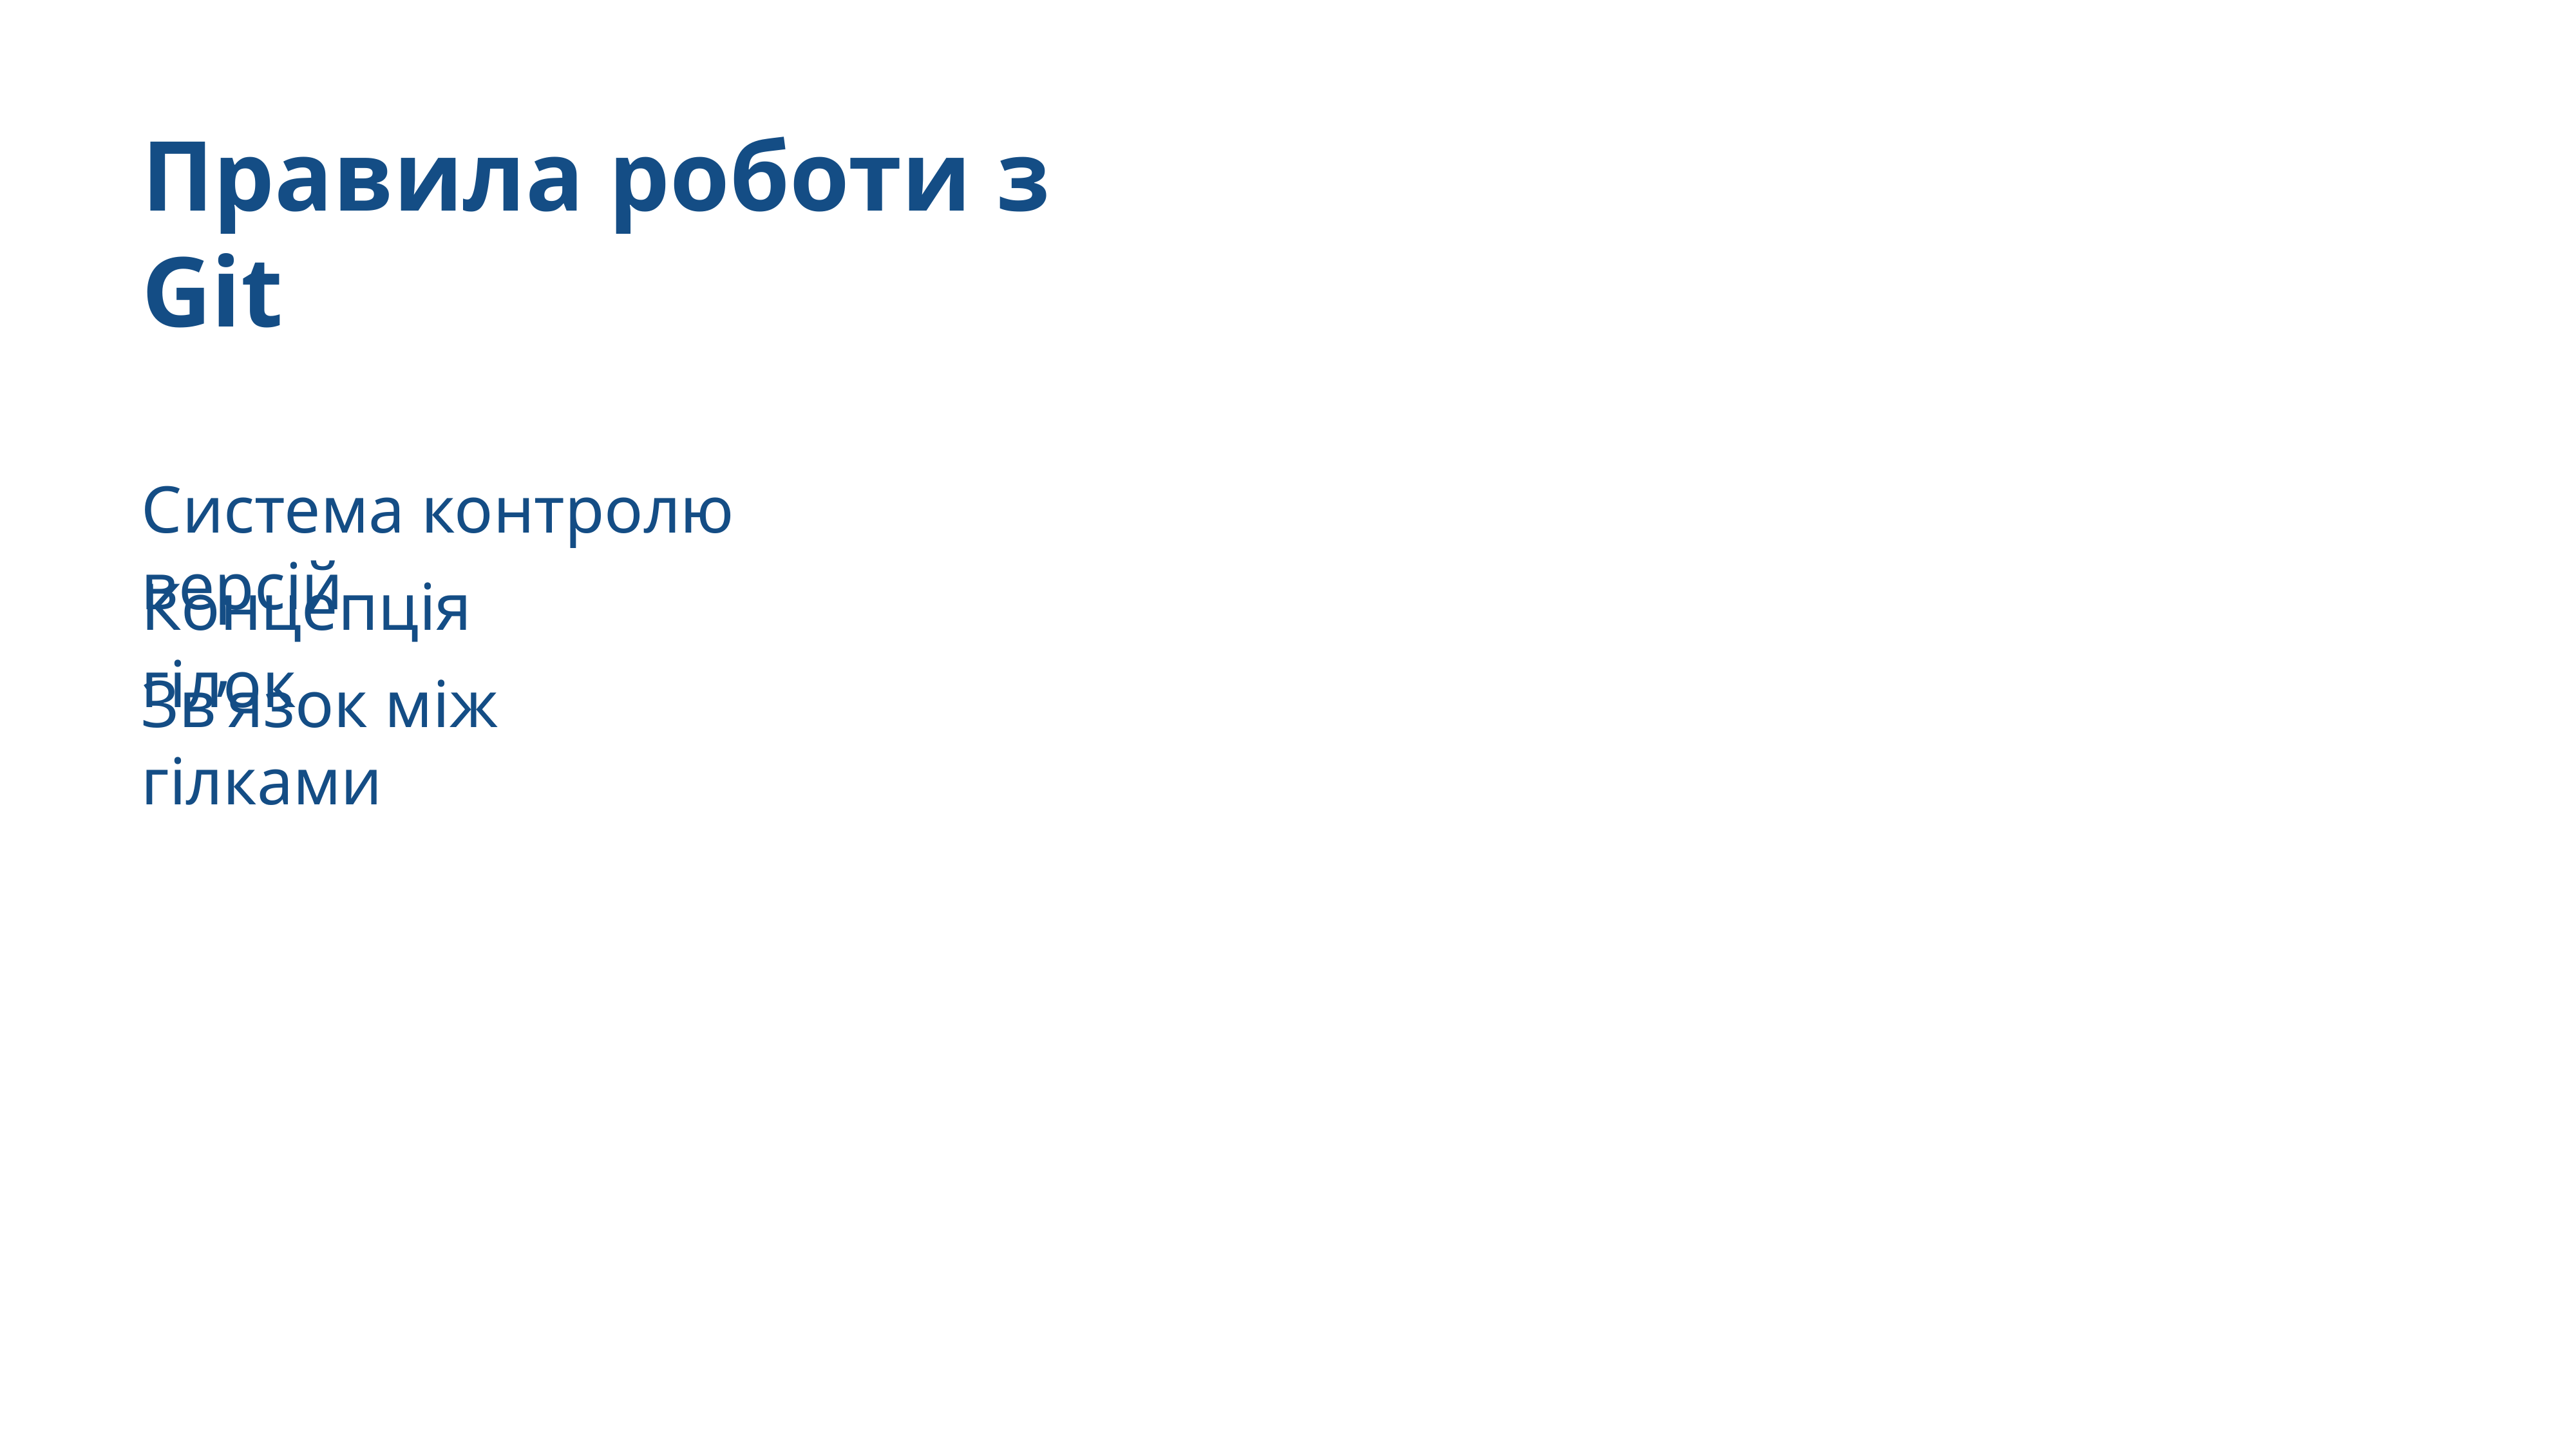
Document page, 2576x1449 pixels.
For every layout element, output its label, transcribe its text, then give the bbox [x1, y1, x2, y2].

text_box Правила роботи з Git [134, 133, 1130, 327]
text_box Концепція гілок [134, 598, 625, 688]
text_box Зв’язок між гілками [134, 695, 755, 786]
text_box Система контролю версій [134, 500, 938, 591]
